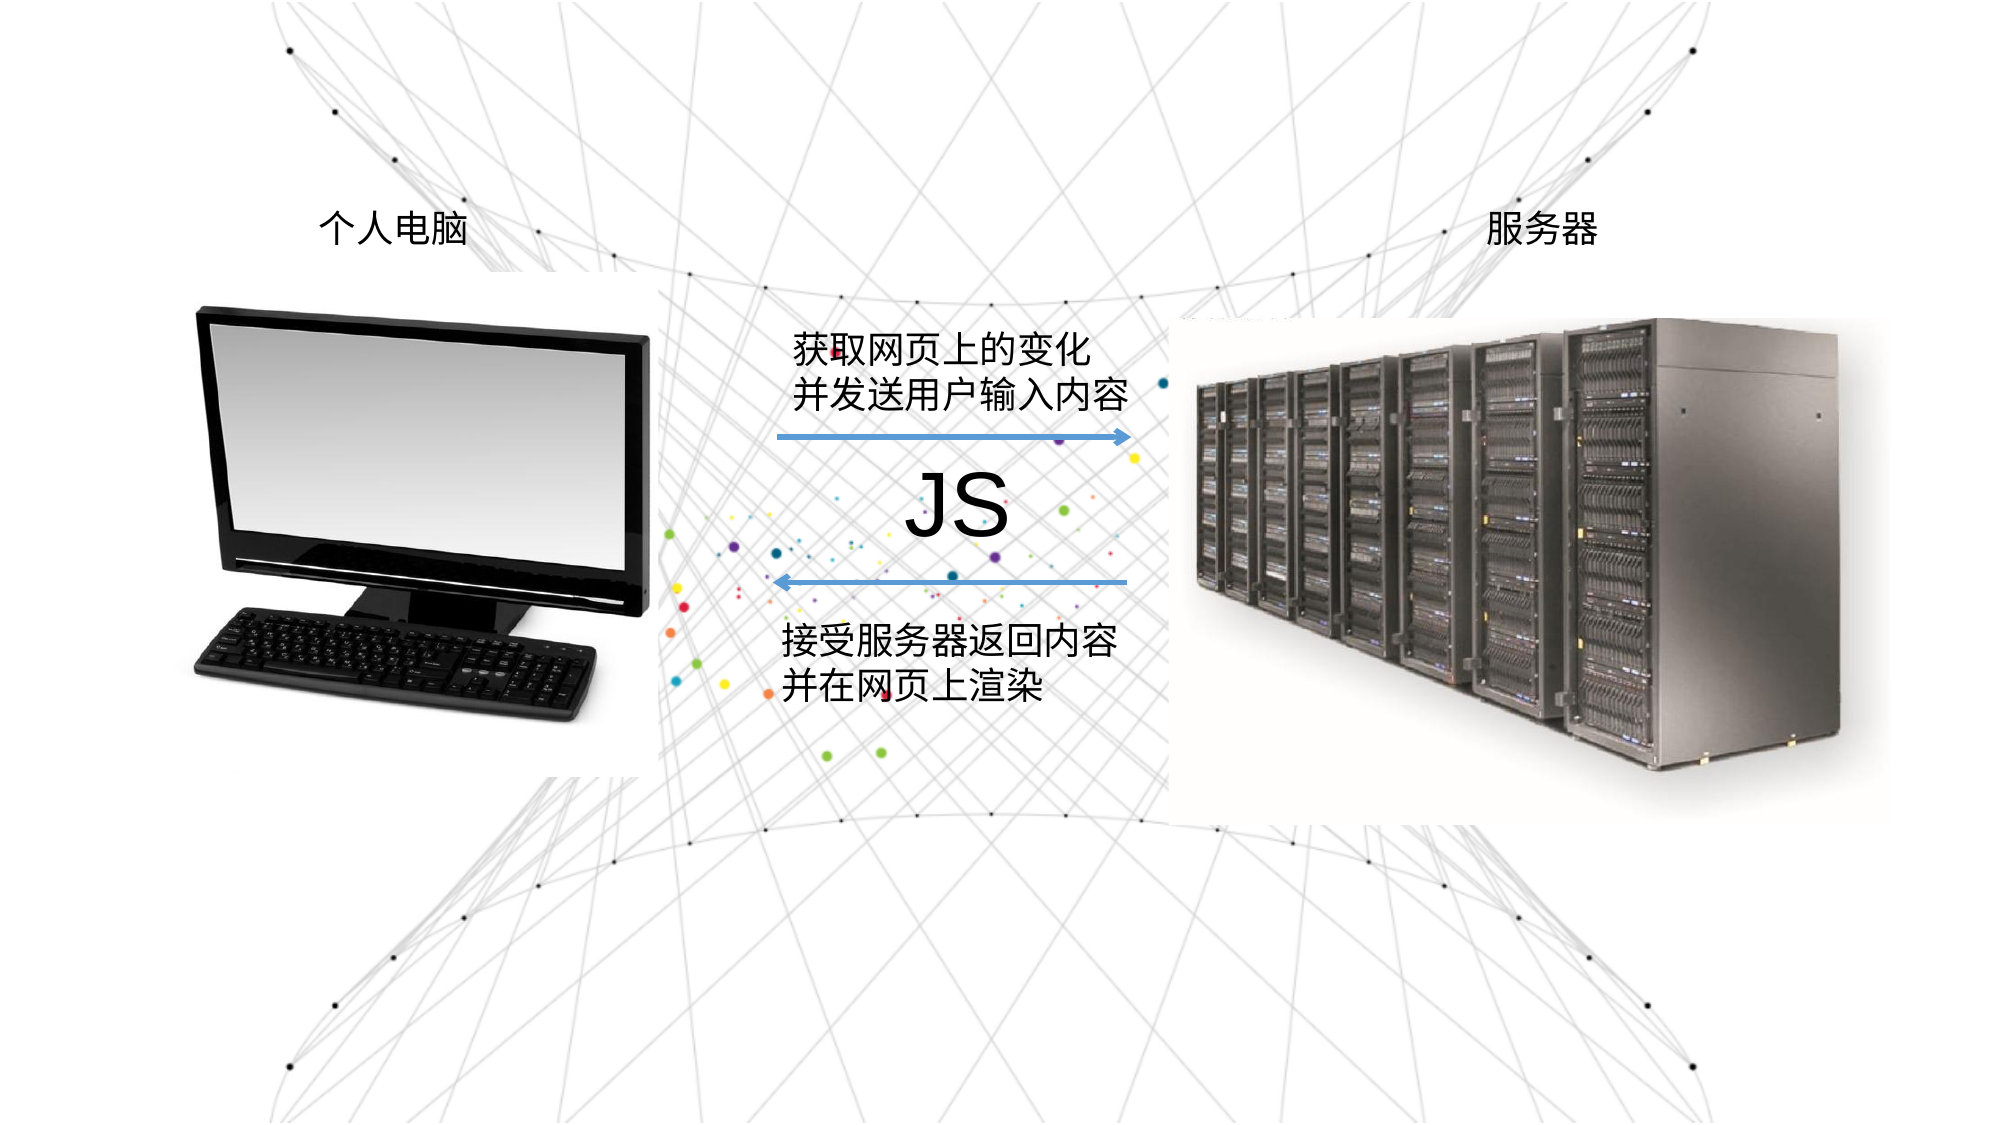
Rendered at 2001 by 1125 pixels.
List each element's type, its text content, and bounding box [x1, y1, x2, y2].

picture [156, 2, 1891, 1123]
text_box 接受服务器返回内容 并在网页上渲染 [766, 609, 1134, 715]
text_box 个人电脑 [303, 197, 484, 258]
text_box JS [890, 438, 1032, 562]
text_box 服务器 [1472, 197, 1615, 258]
text_box 获取网页上的变化 并发送用户输入内容 [777, 318, 1145, 424]
